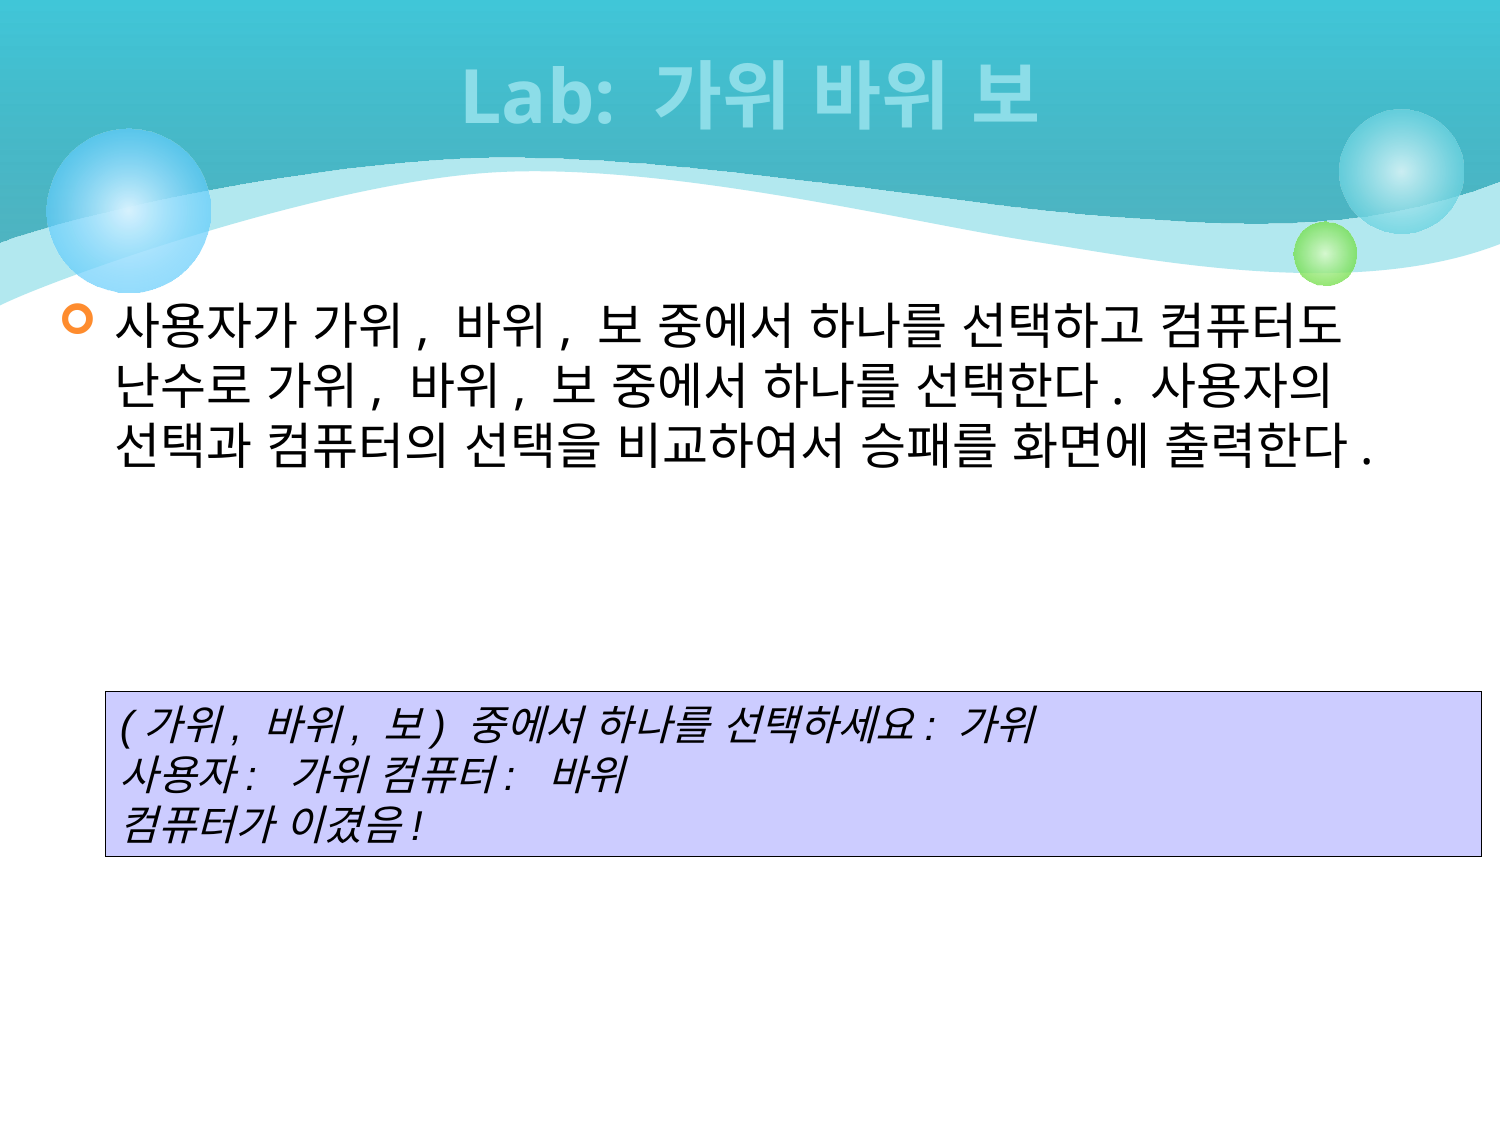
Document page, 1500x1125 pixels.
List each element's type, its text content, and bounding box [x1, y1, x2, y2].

text_box [55, 112, 1500, 188]
text_box (가위, 바위, 보) 중에서 하나를 선택하세요: 가위 사용자: 가위 컴퓨터: 바위 컴퓨터가 이겼음! [105, 691, 1482, 857]
title Lab: 가위 바위 보 [75, 0, 1425, 112]
list 사용자가 가위, 바위, 보 중에서 하나를 선택하고 컴퓨터도 난수로 가위, 바위, 보 중에서 하나를 선택한다. 사용자의 선택과 컴퓨터의 선택을 비교하여서 승패를 화면에 출력한다. [43, 286, 1394, 1030]
